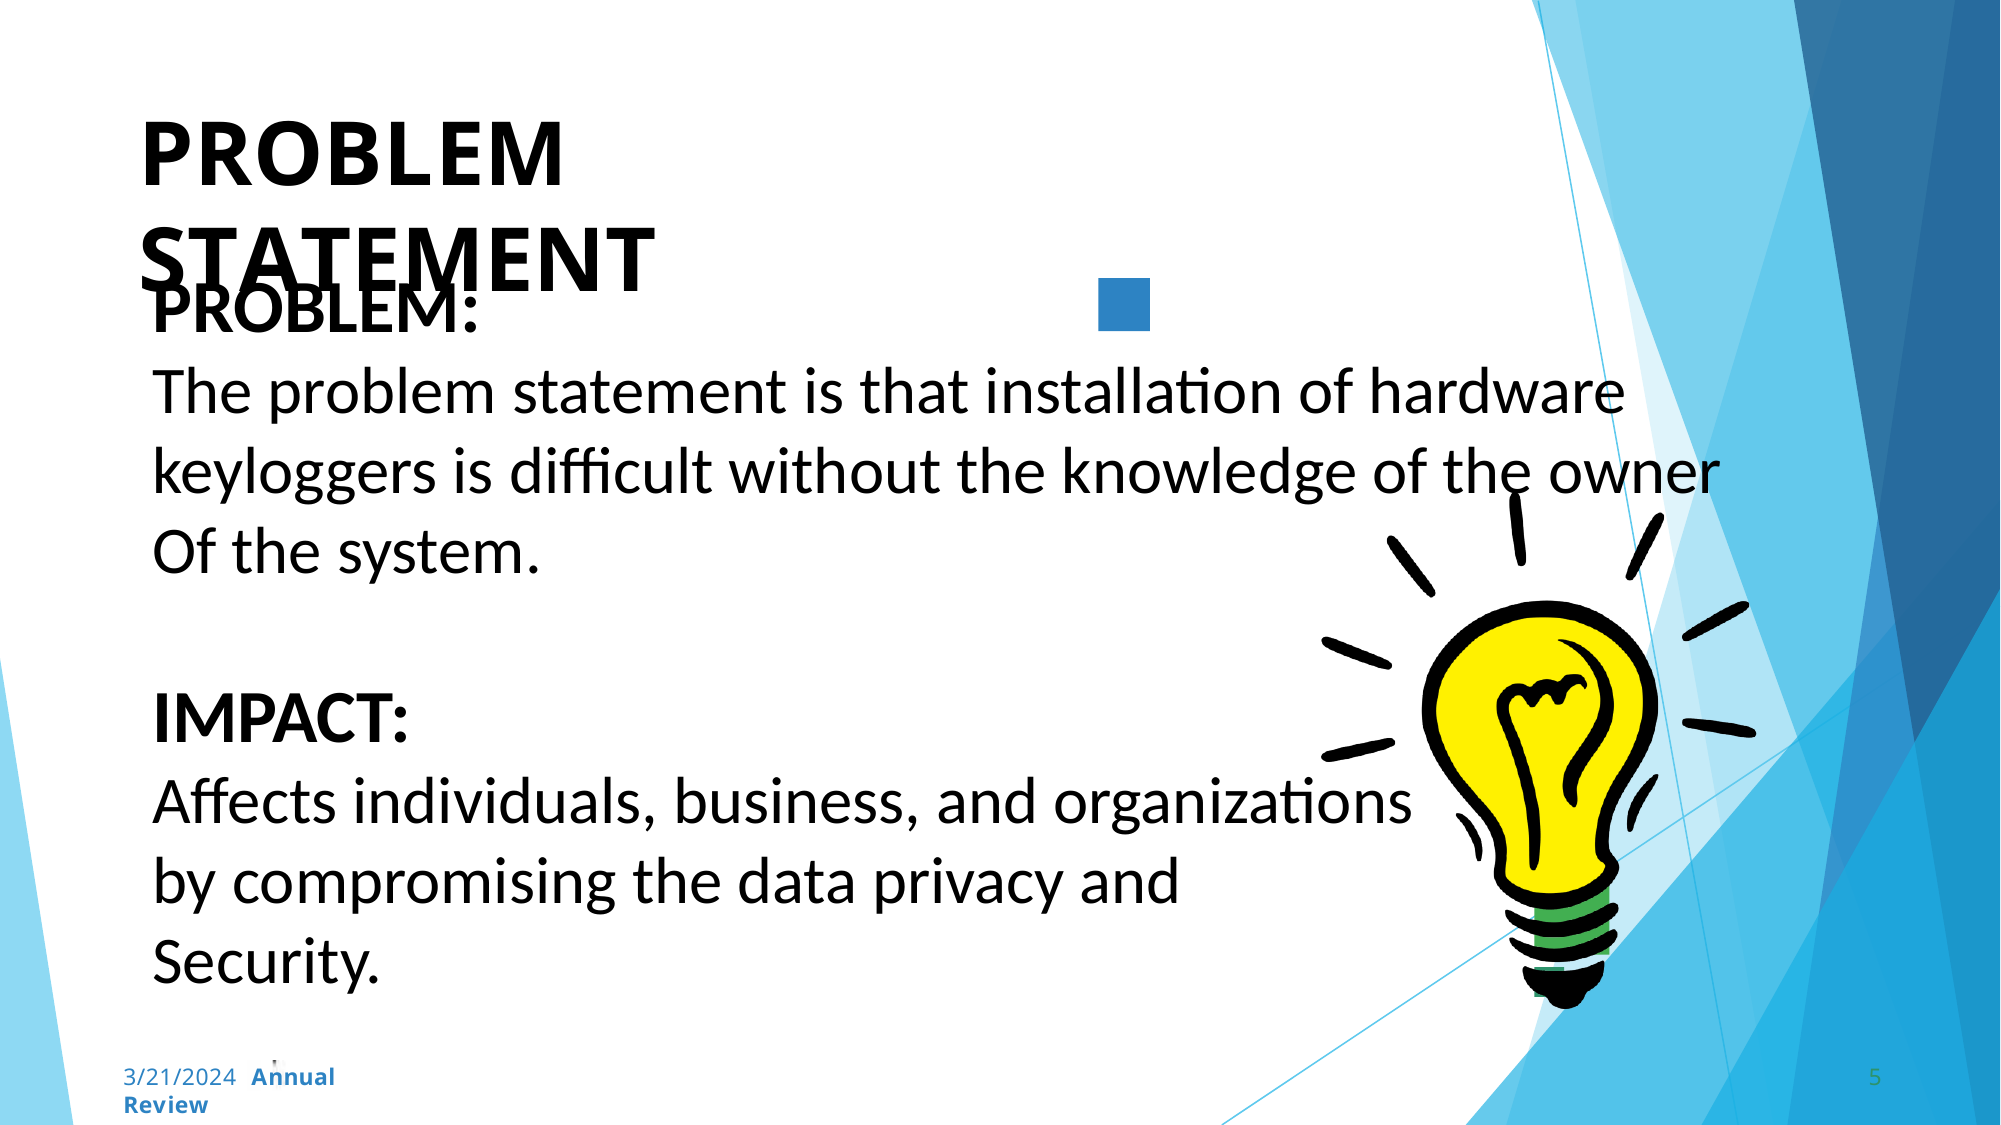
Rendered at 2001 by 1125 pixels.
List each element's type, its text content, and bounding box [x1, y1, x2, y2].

text_box 3/21/2024 Annual Review [121, 1103, 417, 1118]
picture [110, 1060, 463, 1094]
slide_number 5 [1862, 1061, 1888, 1125]
text_box PROBLEM: The problem statement is that installation of hardware keyloggers is difficult without the knowledge of the owner Of the system. IMPACT: Affects individuals, business, and organizations by compromising the data privacy and Security. [137, 249, 1890, 1005]
title PROBLEM STATEMENT [136, 94, 1062, 310]
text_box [1310, 480, 1765, 1016]
